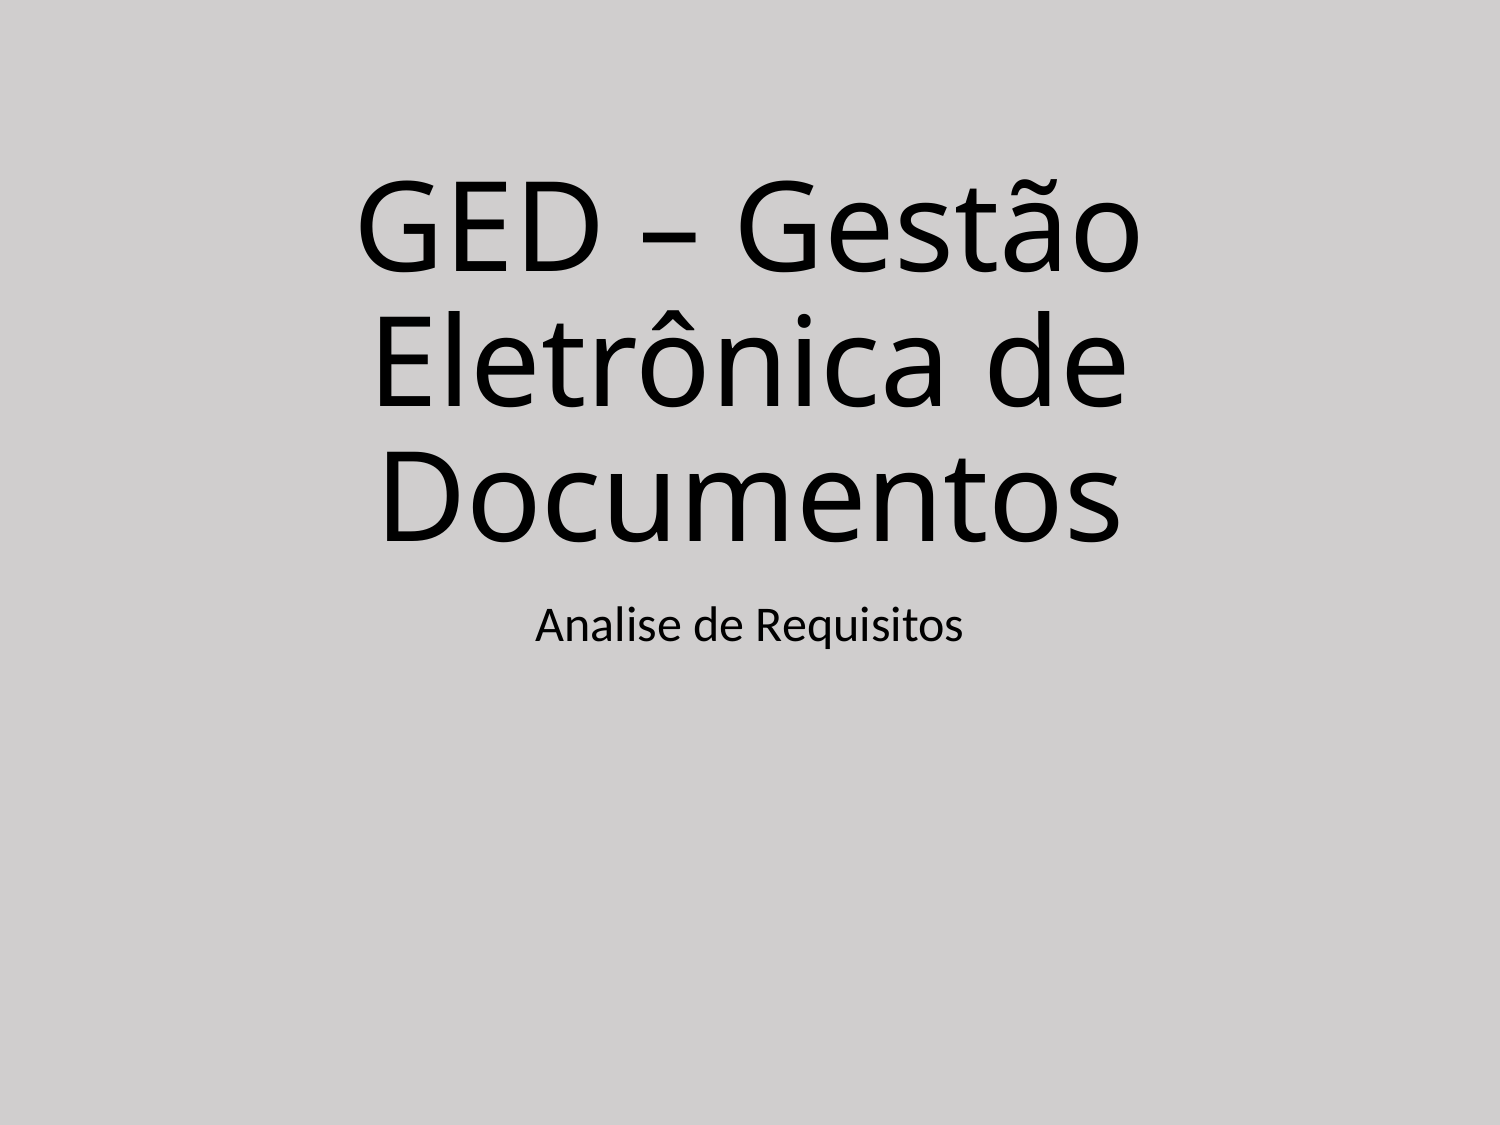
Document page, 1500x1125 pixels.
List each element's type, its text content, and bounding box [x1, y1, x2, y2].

title GED – Gestão Eletrônica de Documentos [112, 184, 1388, 576]
subtitle Analise de Requisitos [187, 590, 1313, 863]
